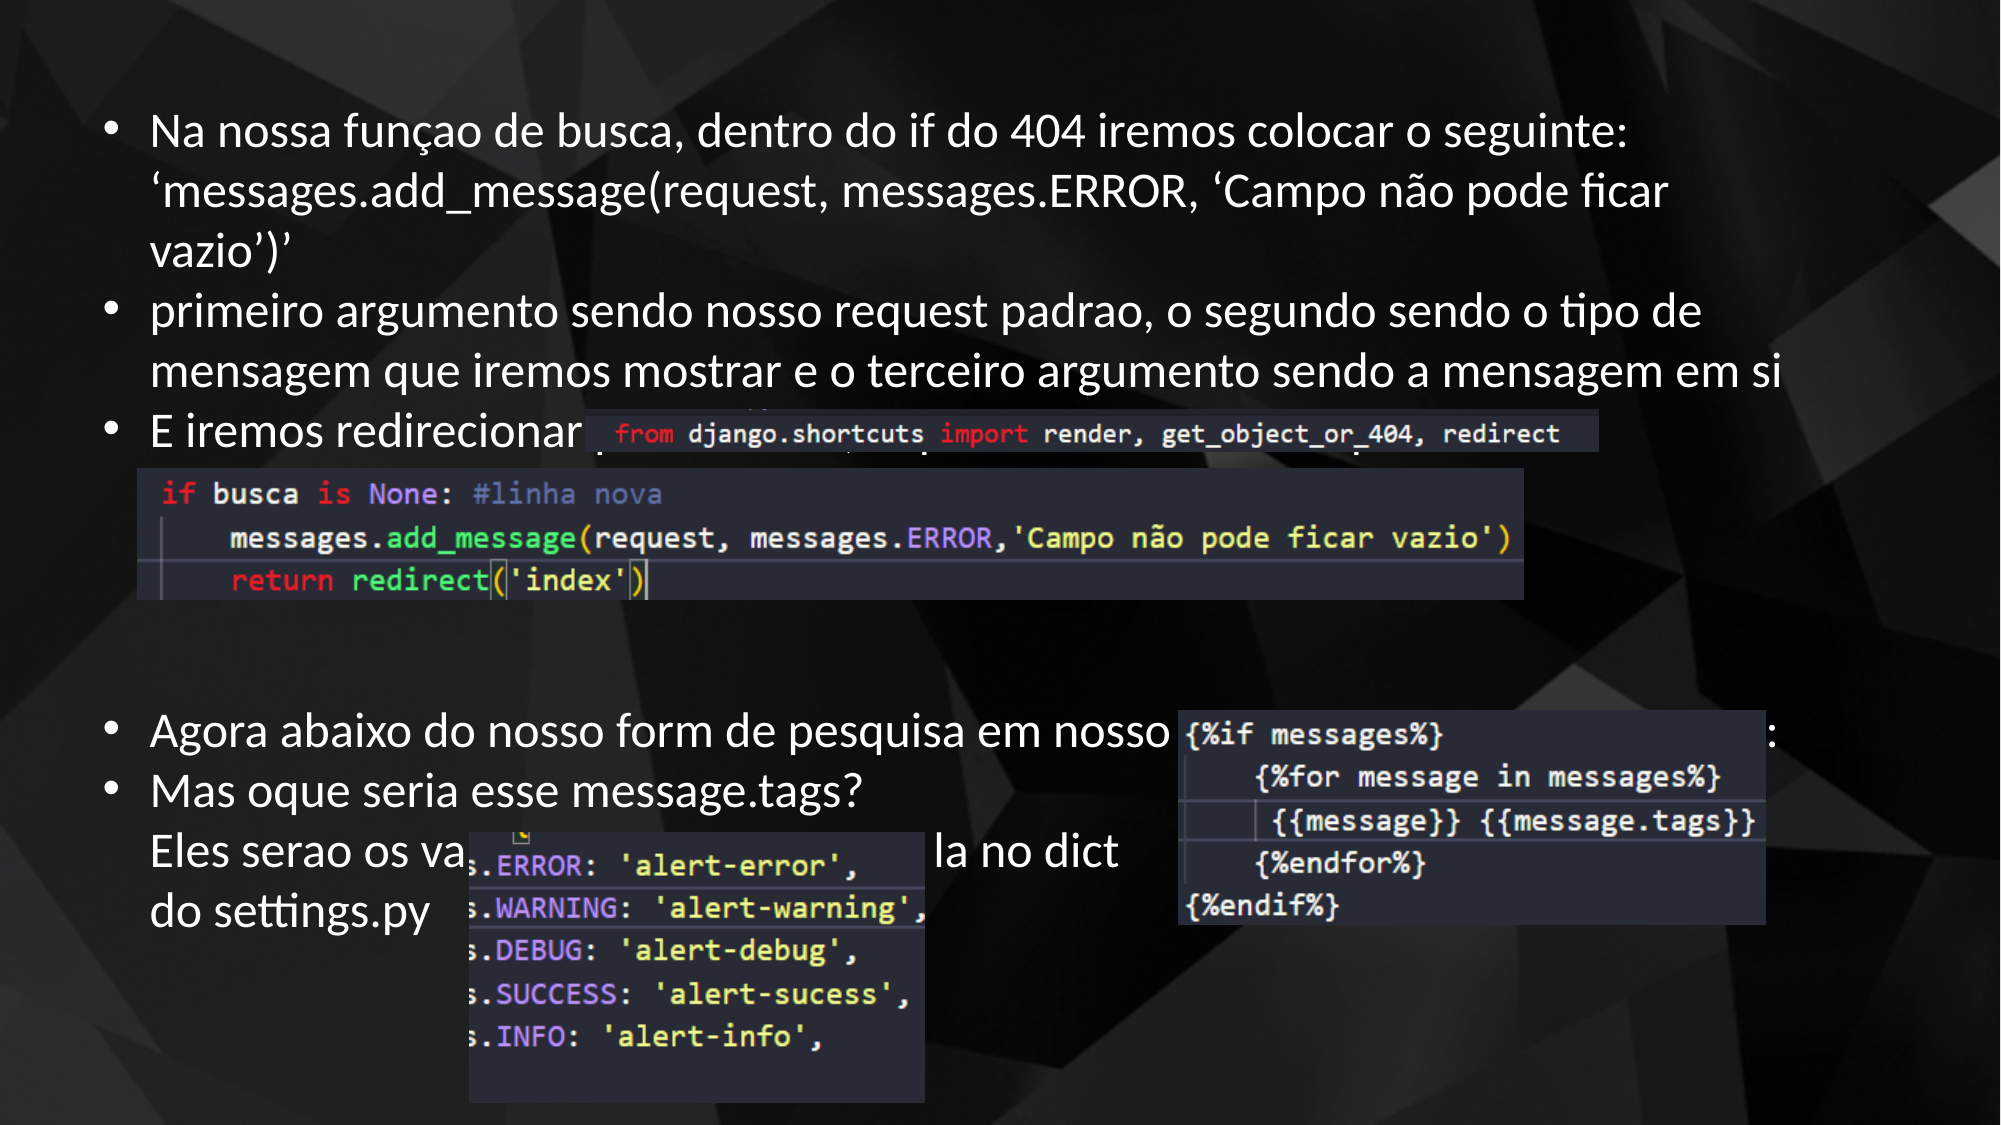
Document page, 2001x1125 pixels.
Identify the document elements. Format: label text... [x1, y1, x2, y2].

picture [0, 0, 2001, 1125]
text_box Na nossa funçao de busca, dentro do if do 404 iremos colocar o seguinte: ‘messages.add_message(request, messages.ERROR, ‘Campo não pode ficar vazio’)’ primeiro argumento sendo nosso request padrao, o segundo sendo o tipo de mensagem que iremos mostrar e o terceiro argumento sendo a mensagem em si E iremos redirecionar para o index, importando o redirect após o ‘get_object_or_404’ Agora abaixo do nosso form de pesquisa em nosso html colocaremos o seguinte: Mas oque seria esse message.tags? Eles serao os valores que colocaremos la no dict do settings.py [87, 89, 1837, 945]
